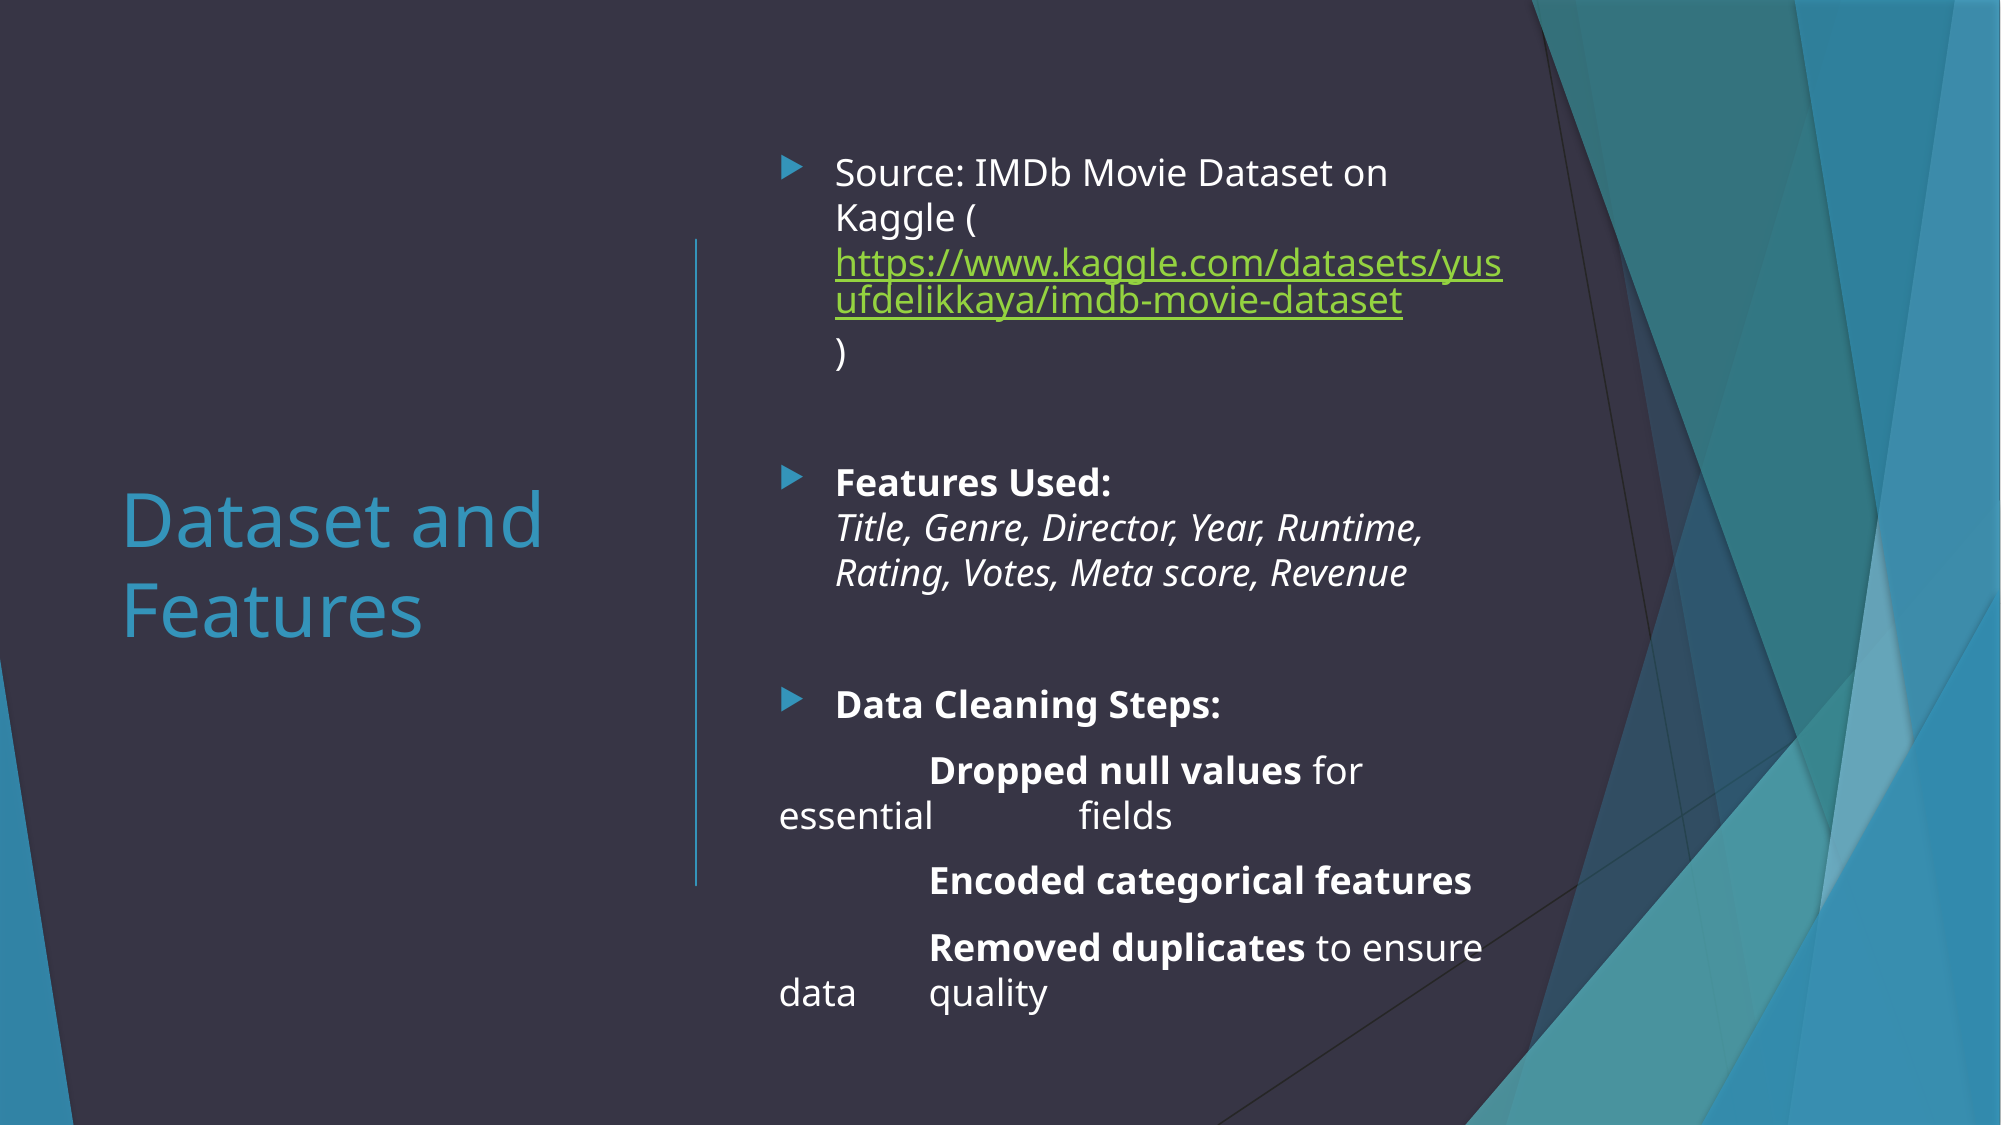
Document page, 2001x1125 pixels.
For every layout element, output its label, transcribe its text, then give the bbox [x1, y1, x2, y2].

title Dataset and Features [105, 133, 658, 991]
list Source: IMDb Movie Dataset on Kaggle (https://www.kaggle.com/datasets/yusufdelikkaya/imdb-movie-dataset) Features Used: Title, Genre, Director, Year, Runtime, Rating, Votes, Meta score, Revenue Data Cleaning Steps: Dropped null values for essential fields Encoded categorical features Removed duplicates to ensure data quality [763, 133, 1522, 991]
